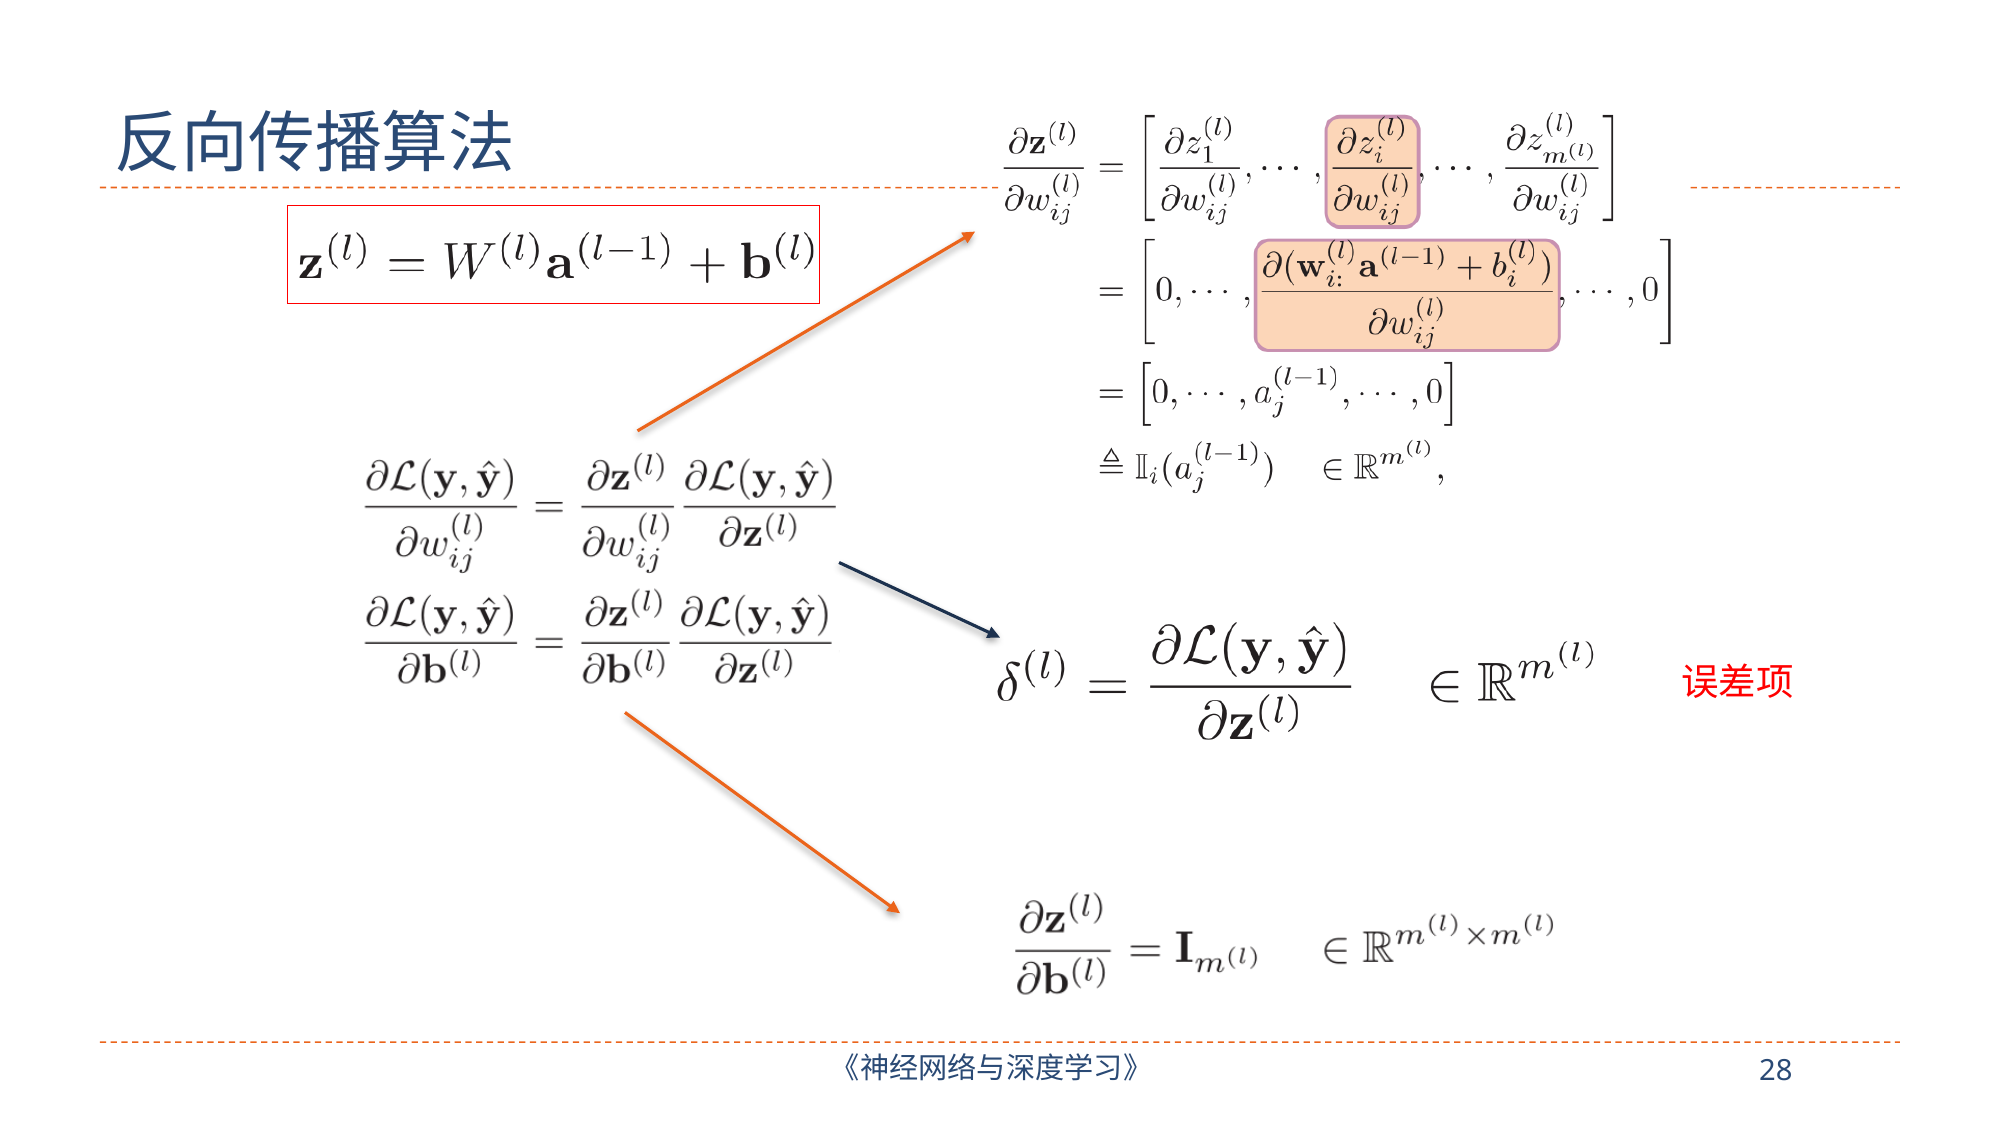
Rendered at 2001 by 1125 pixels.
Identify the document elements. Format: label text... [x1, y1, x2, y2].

picture [999, 101, 1689, 506]
picture [975, 612, 1602, 750]
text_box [637, 231, 976, 432]
picture [287, 205, 820, 305]
picture [1014, 862, 1562, 1000]
title 反向传播算法 [99, 24, 1900, 188]
picture [349, 430, 840, 695]
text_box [838, 562, 1001, 638]
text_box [624, 712, 901, 914]
text_box 误差项 [1666, 650, 1809, 711]
